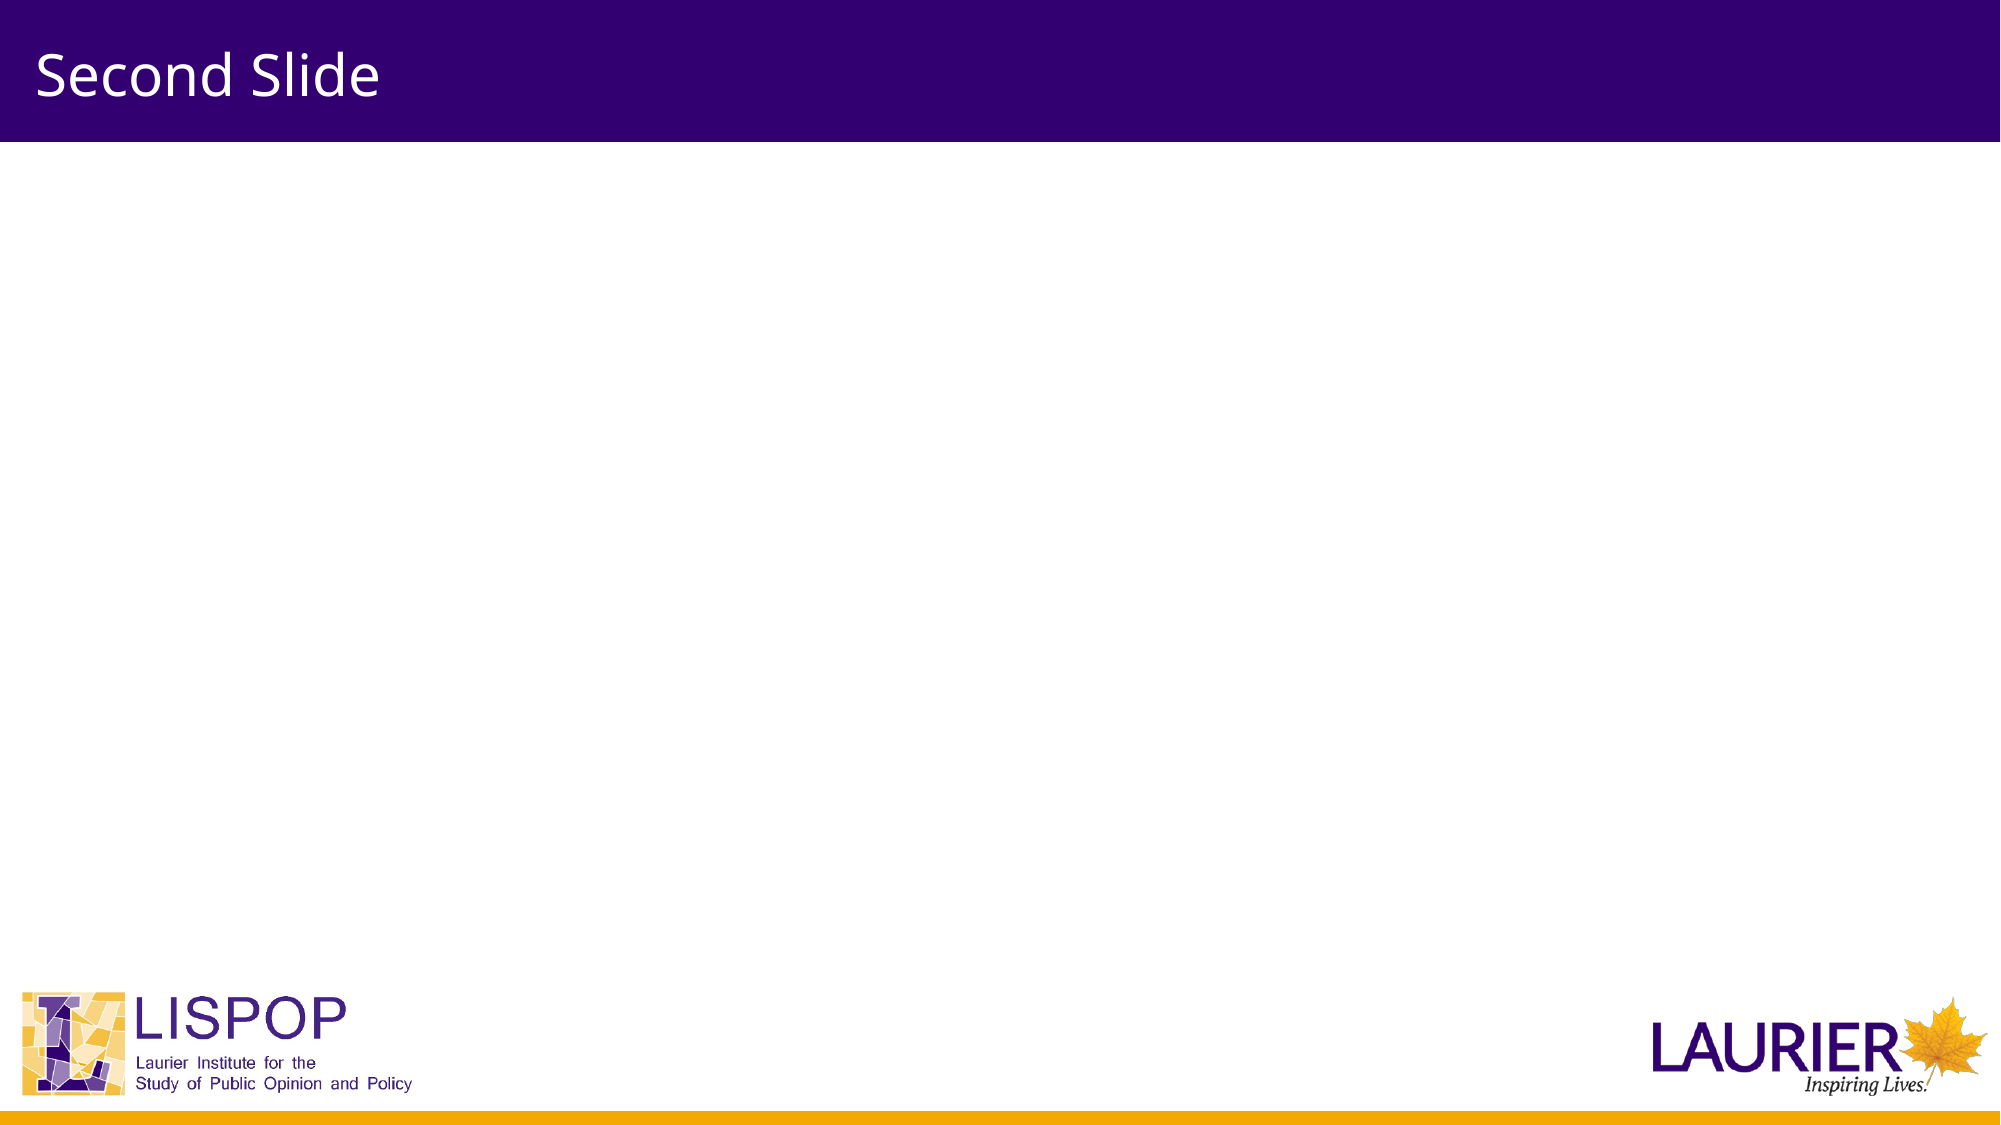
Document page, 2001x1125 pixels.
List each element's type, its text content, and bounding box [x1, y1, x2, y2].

picture [1653, 993, 2000, 1096]
title Second Slide [20, 13, 1746, 141]
picture [20, 991, 418, 1098]
